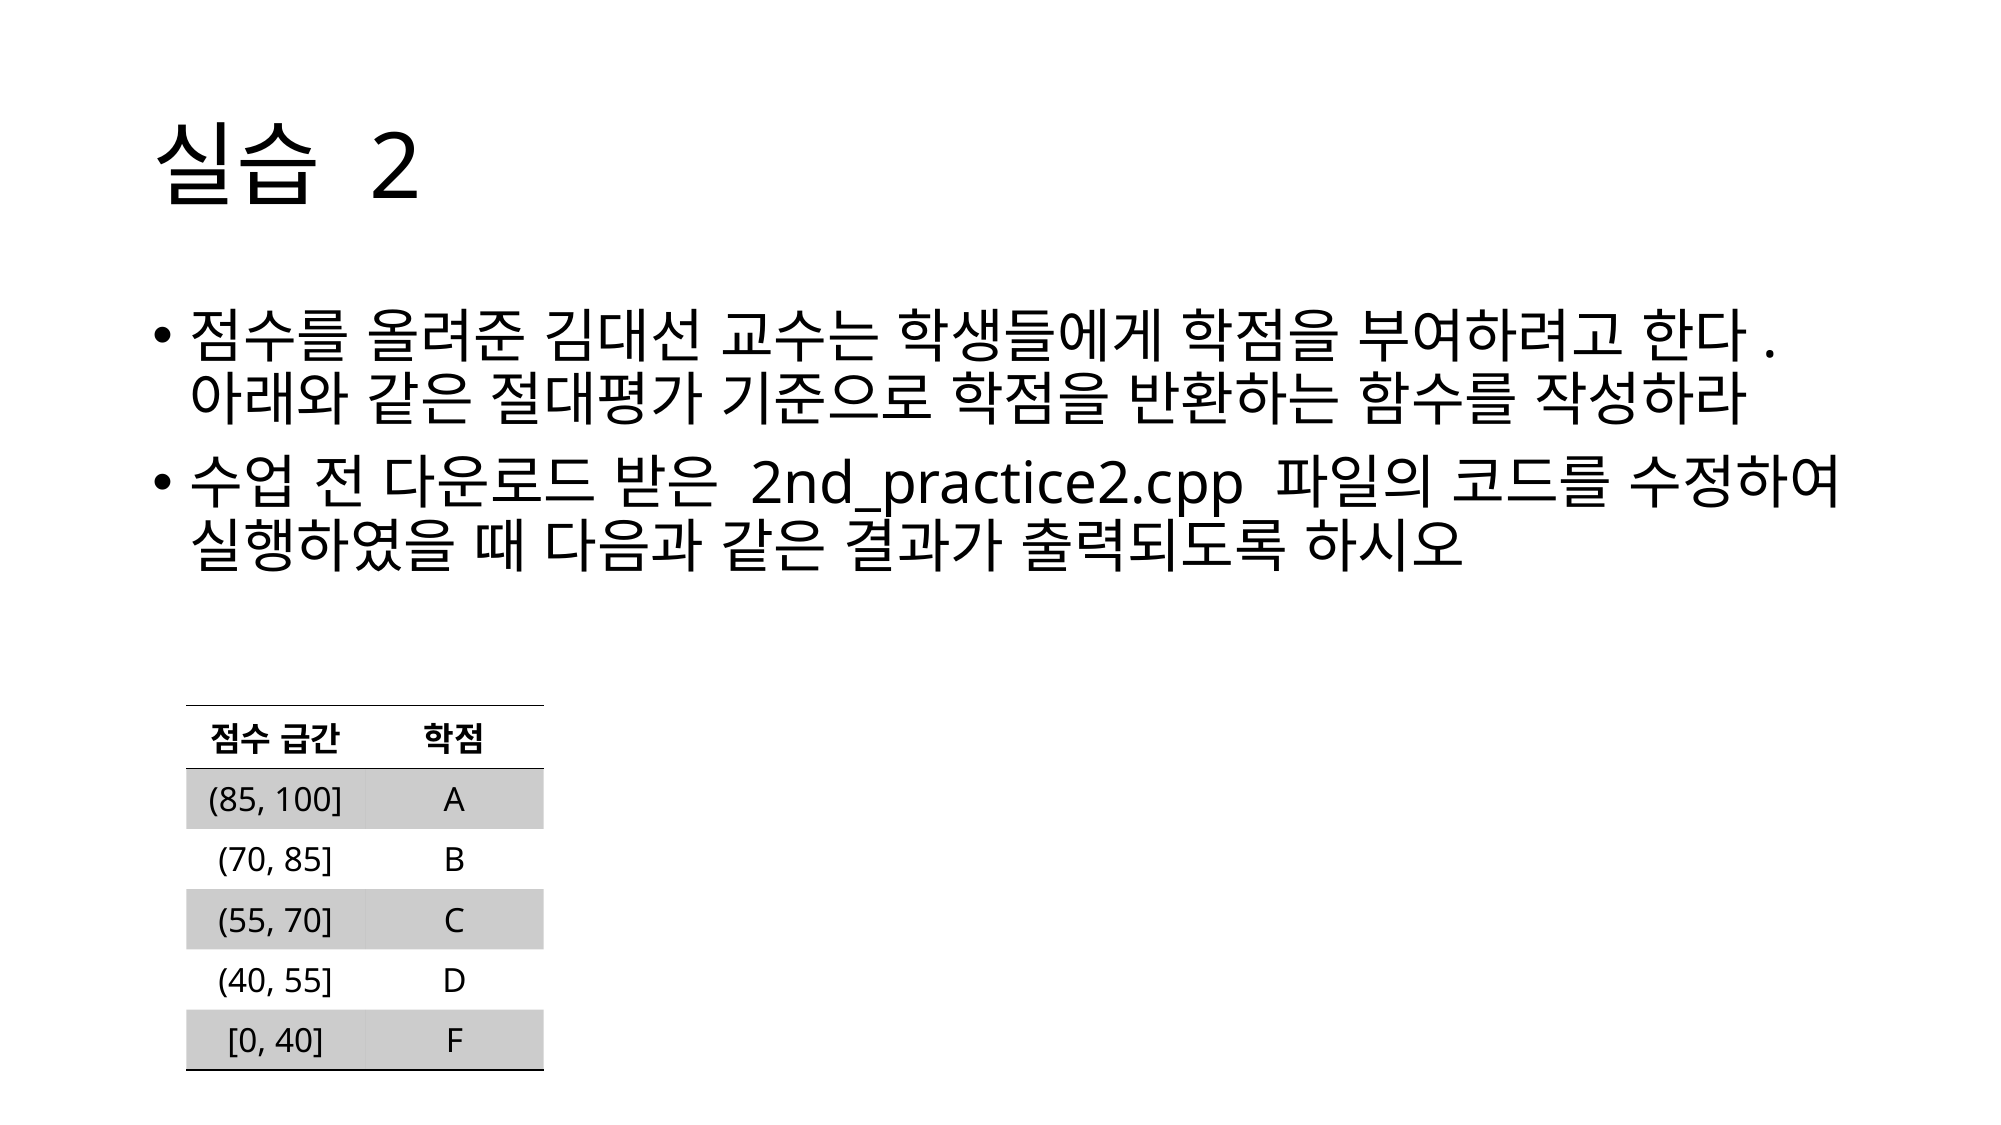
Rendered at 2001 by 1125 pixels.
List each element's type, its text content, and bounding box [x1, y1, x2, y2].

table_cell [0, 40] [186, 1010, 365, 1069]
table_cell (55, 70] [186, 889, 365, 949]
table_header 점수 급간 [186, 706, 365, 768]
table_cell C [365, 889, 544, 949]
table_cell B [365, 829, 544, 889]
table_cell (70, 85] [186, 829, 365, 889]
list 점수를 올려준 김대선 교수는 학생들에게 학점을 부여하려고 한다. 아래와 같은 절대평가 기준으로 학점을 반환하는 함수를 작성하라 수업 전 다운로드 받은 2nd_practice2.cpp 파일의 코드를 수정하여 실행하였을 때 다음과 같은 결과가 출력되도록 하시오 [137, 299, 1863, 1014]
table_cell (85, 100] [186, 769, 365, 829]
title 실습 2 [137, 59, 1863, 278]
table_cell F [365, 1010, 544, 1069]
table_cell (40, 55] [186, 949, 365, 1010]
table_cell A [365, 769, 544, 829]
table_cell D [365, 949, 544, 1010]
table_header 학점 [365, 706, 544, 768]
